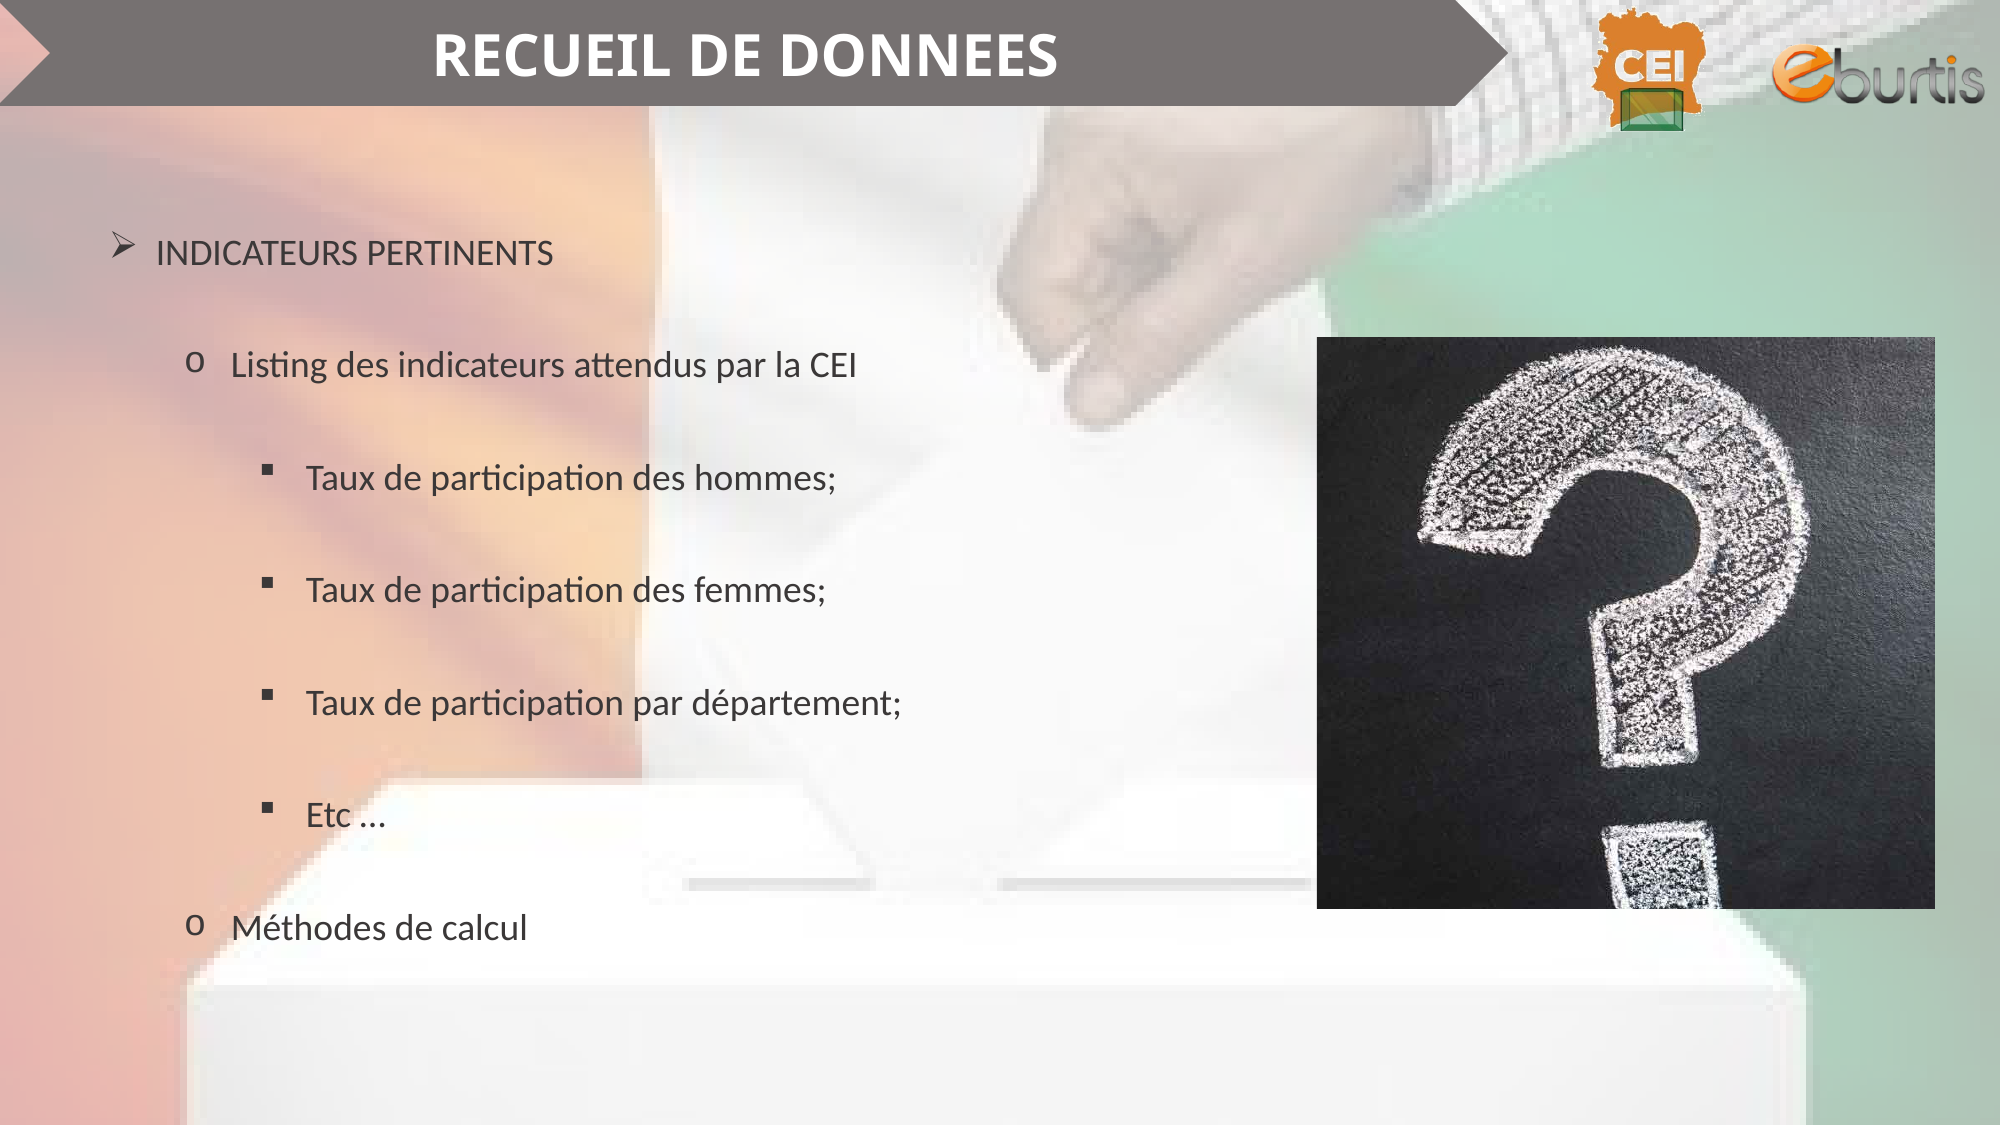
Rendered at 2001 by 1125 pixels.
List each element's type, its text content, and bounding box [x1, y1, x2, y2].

picture [1579, 0, 1722, 140]
picture [1316, 337, 1935, 909]
text_box RECUEIL DE DONNEES [0, 0, 1510, 107]
text_box INDICATEURS PERTINENTS Listing des indicateurs attendus par la CEI Taux de participation des hommes; Taux de participation des femmes; Taux de participation par département; Etc … Méthodes de calcul [94, 152, 1101, 955]
picture [1770, 39, 1988, 110]
